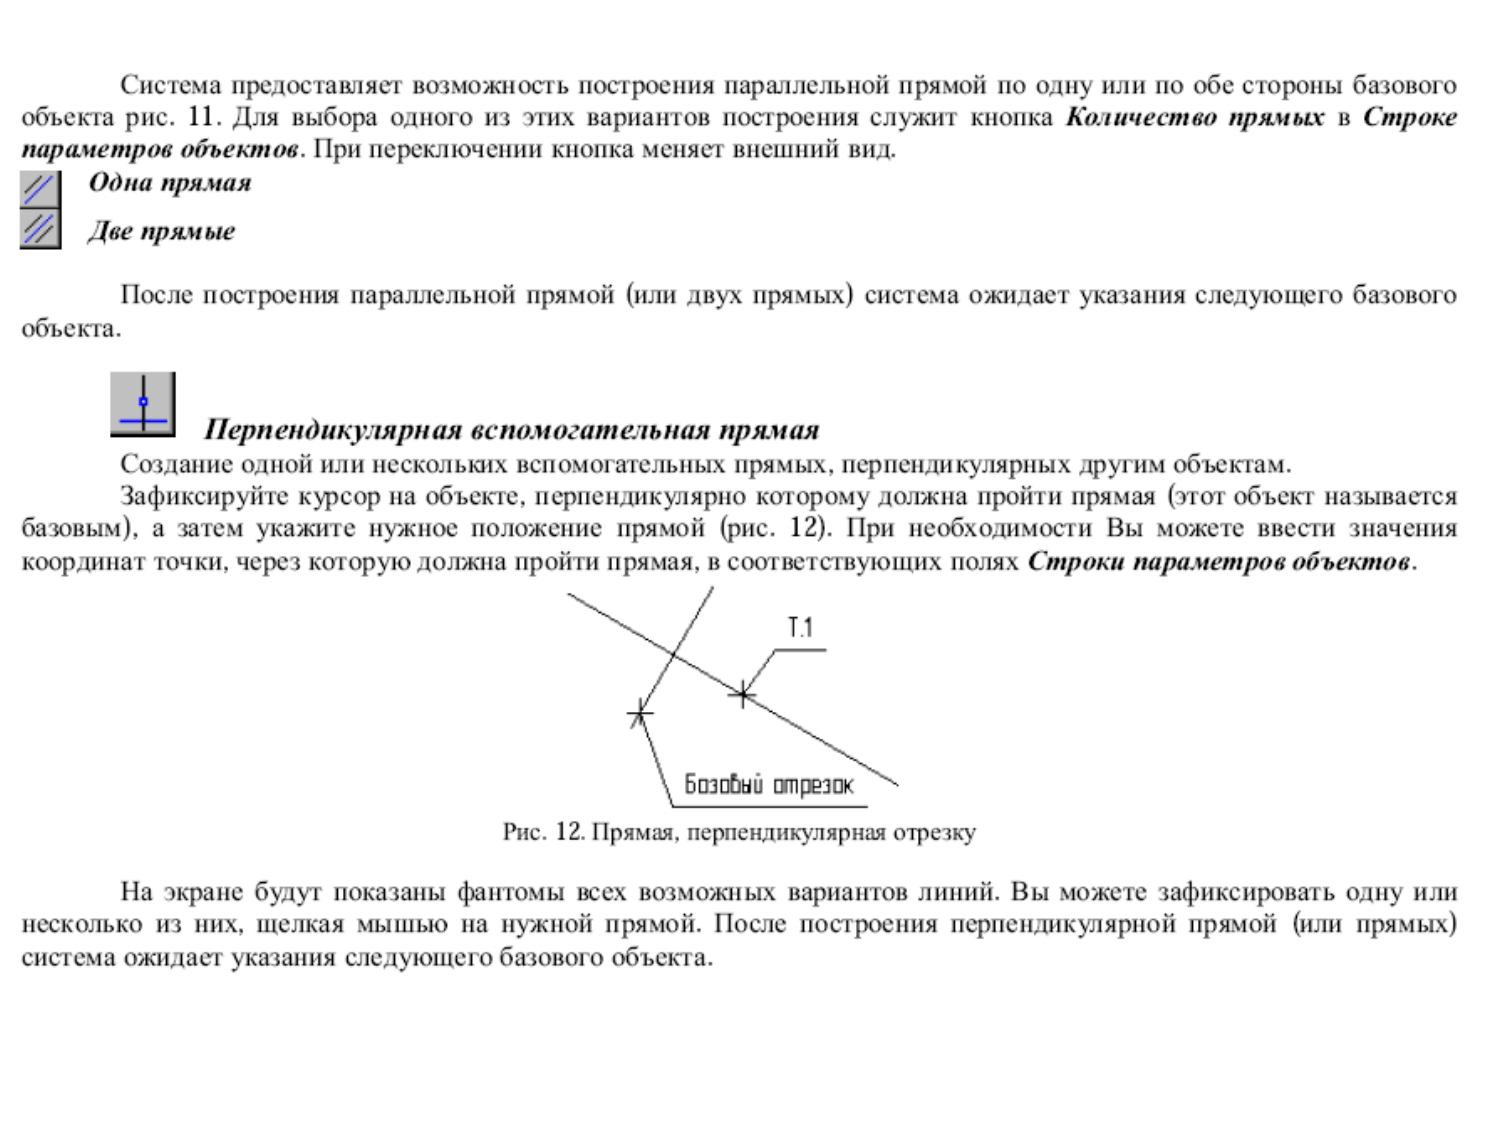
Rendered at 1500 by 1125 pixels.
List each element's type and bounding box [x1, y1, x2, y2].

picture [0, 67, 1477, 976]
